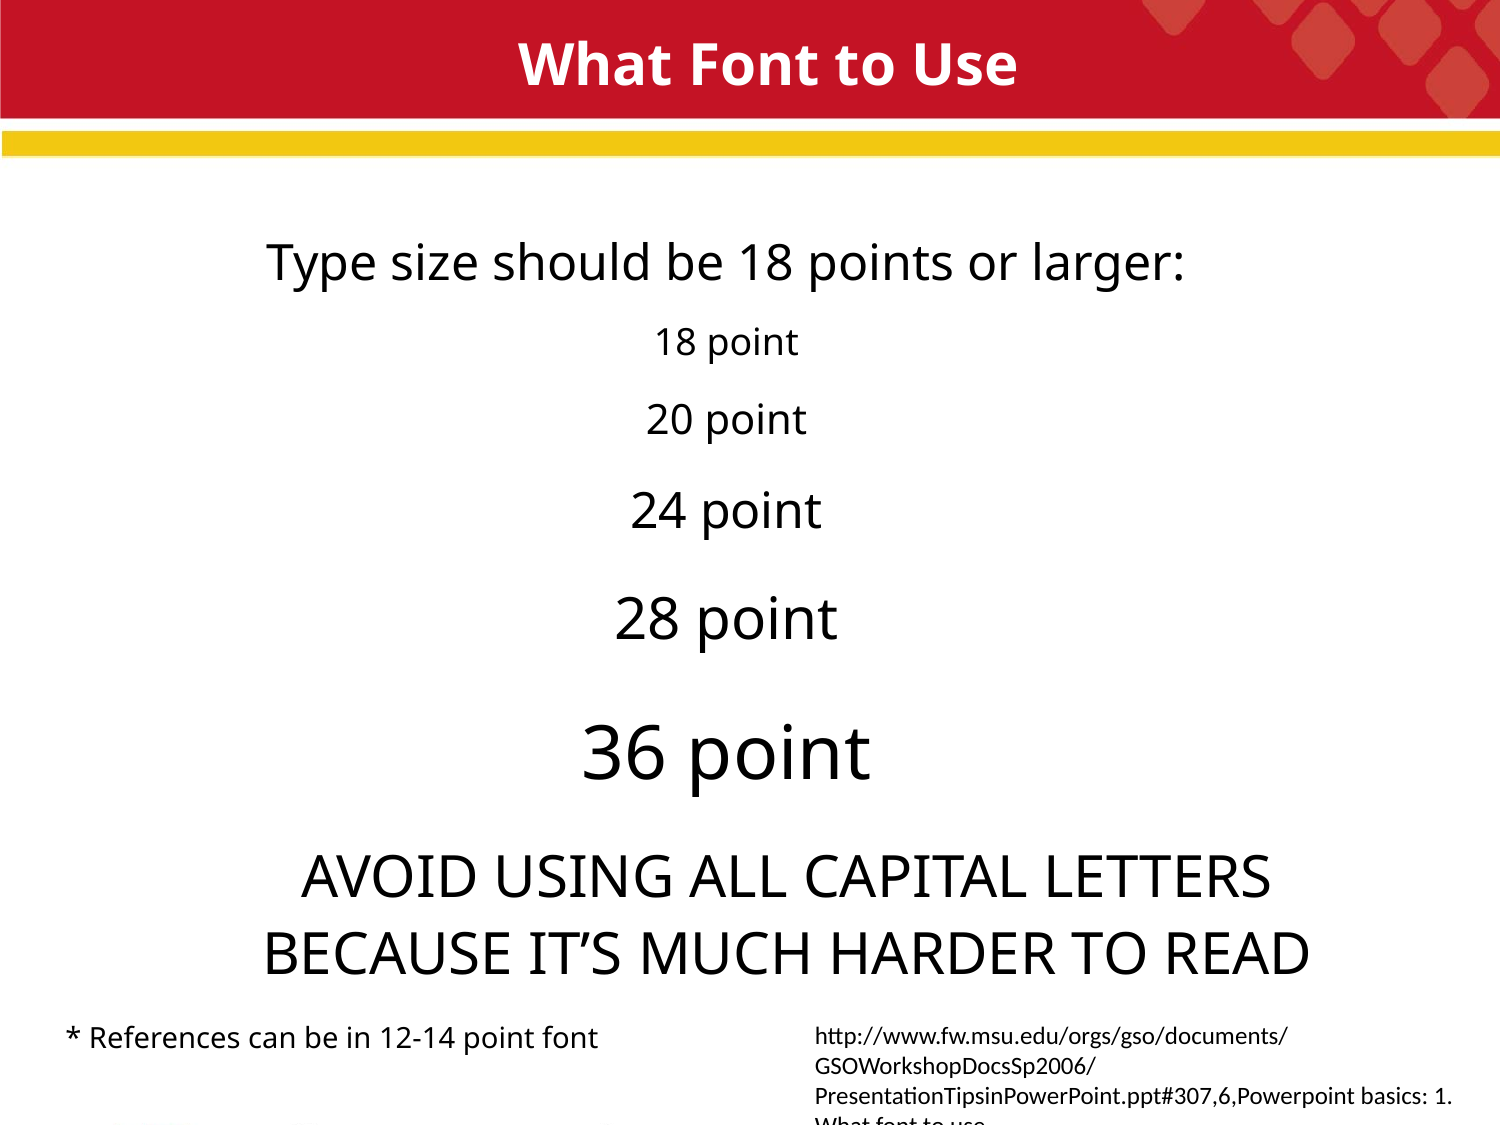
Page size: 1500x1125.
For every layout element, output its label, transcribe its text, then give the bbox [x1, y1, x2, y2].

text_box http://www.fw.msu.edu/orgs/gso/documents/GSOWorkshopDocsSp2006/PresentationTipsinPowerPoint.ppt#307,6,Powerpoint basics: 1. What font to use [800, 1012, 1500, 1125]
text_box Type size should be 18 points or larger: 18 point 20 point 24 point 28 point 36 point [251, 187, 1201, 803]
text_box * References can be in 12-14 point font [50, 1012, 614, 1063]
title What Font to Use [75, 12, 1463, 113]
text_box AVOID USING ALL CAPITAL LETTERS BECAUSE IT’S MUCH HARDER TO READ [187, 824, 1388, 994]
picture [0, 0, 1500, 1125]
